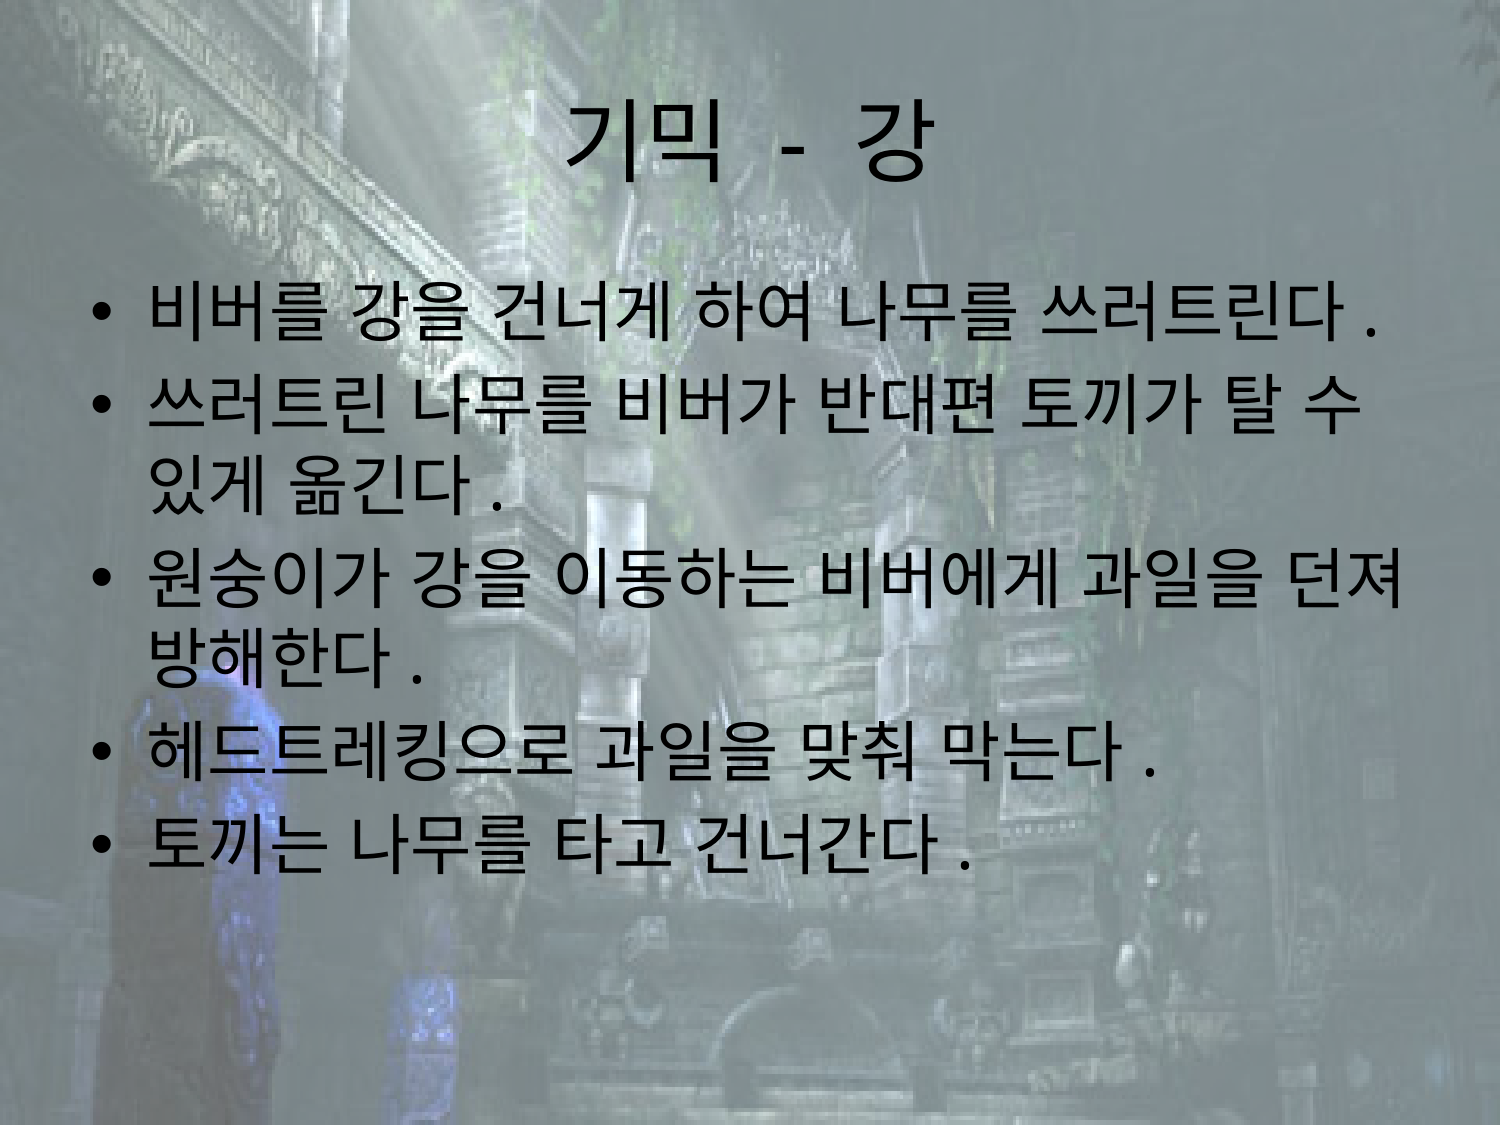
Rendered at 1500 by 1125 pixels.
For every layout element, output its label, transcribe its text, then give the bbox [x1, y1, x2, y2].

title 기믹 - 강 [75, 45, 1425, 233]
list 비버를 강을 건너게 하여 나무를 쓰러트린다. 쓰러트린 나무를 비버가 반대편 토끼가 탈 수 있게 옮긴다. 원숭이가 강을 이동하는 비버에게 과일을 던져 방해한다. 헤드트레킹으로 과일을 맞춰 막는다. 토끼는 나무를 타고 건너간다. [75, 262, 1425, 1005]
